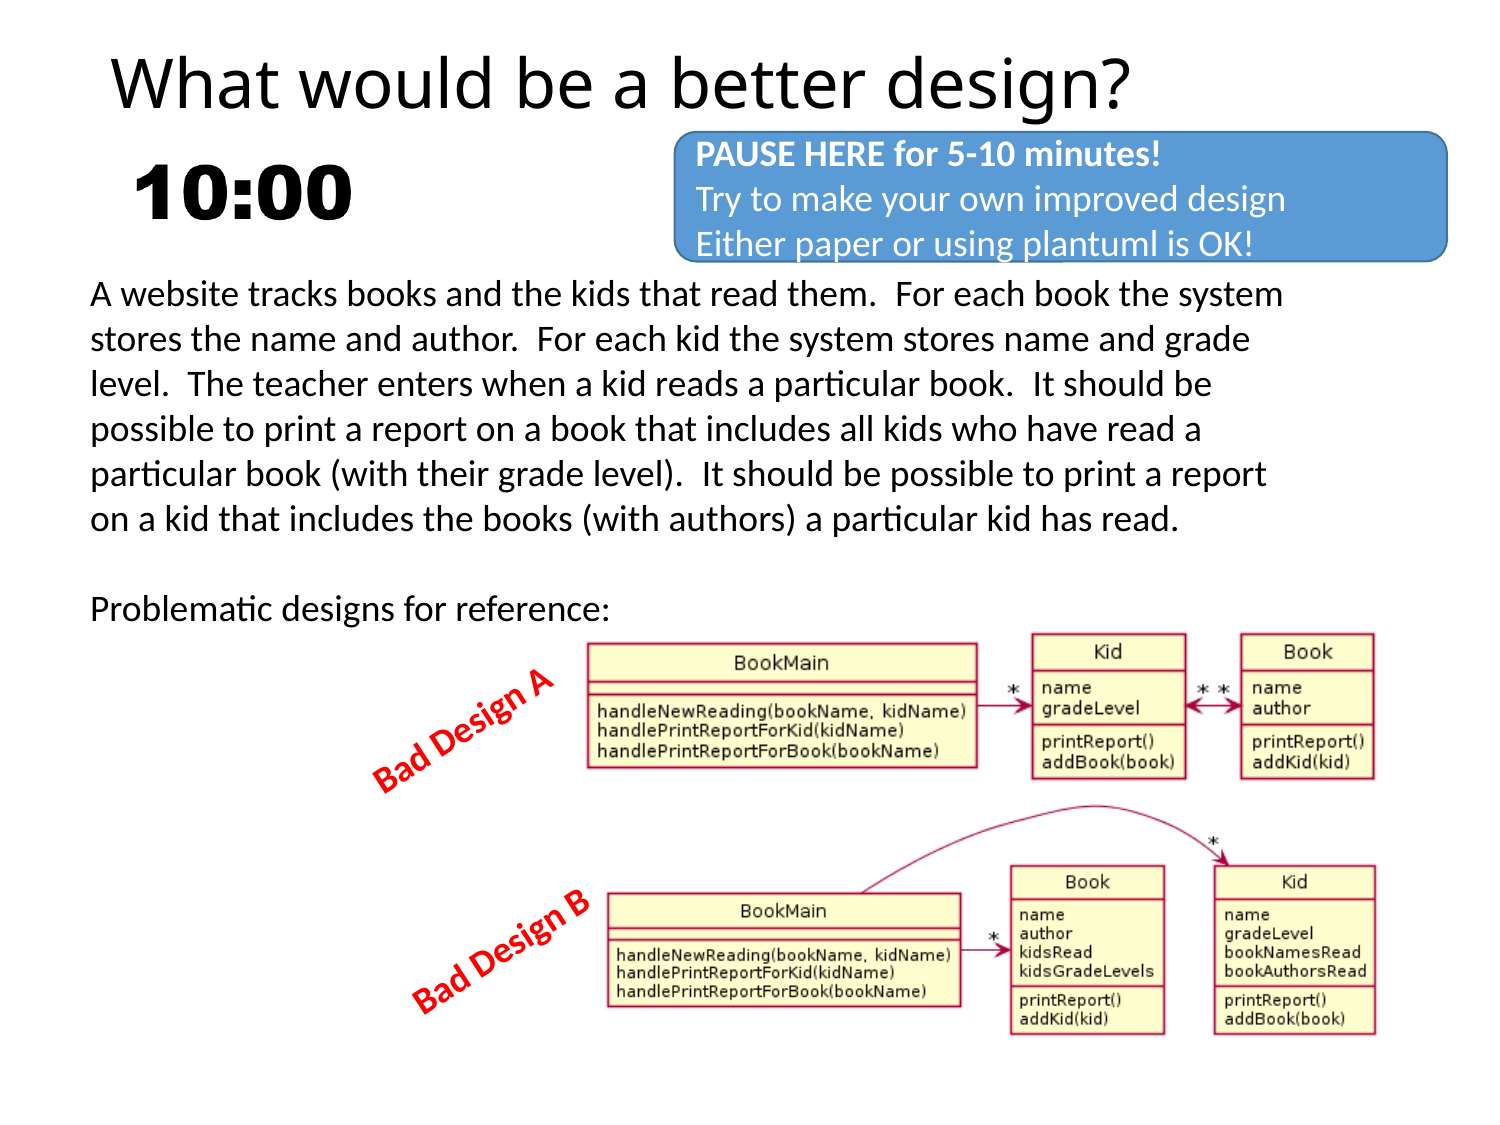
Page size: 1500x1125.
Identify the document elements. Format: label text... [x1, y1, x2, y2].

text_box PAUSE HERE for 5-10 minutes! Try to make your own improved design Either paper or using plantuml is OK! [673, 130, 1449, 263]
text_box Bad Design A [346, 623, 578, 816]
text_box A website tracks books and the kids that read them. For each book the system stores the name and author. For each kid the system stores name and grade level. The teacher enters when a kid reads a particular book. It should be possible to print a report on a book that includes all kids who have read a particular book (with their grade level). It should be possible to print a report on a kid that includes the books (with authors) a particular kid has read. Problematic designs for reference: [75, 261, 1328, 637]
text_box Bad Design B [386, 848, 599, 1037]
title What would be a better design? [95, 14, 1390, 159]
picture [578, 621, 1390, 1048]
picture [75, 131, 409, 266]
